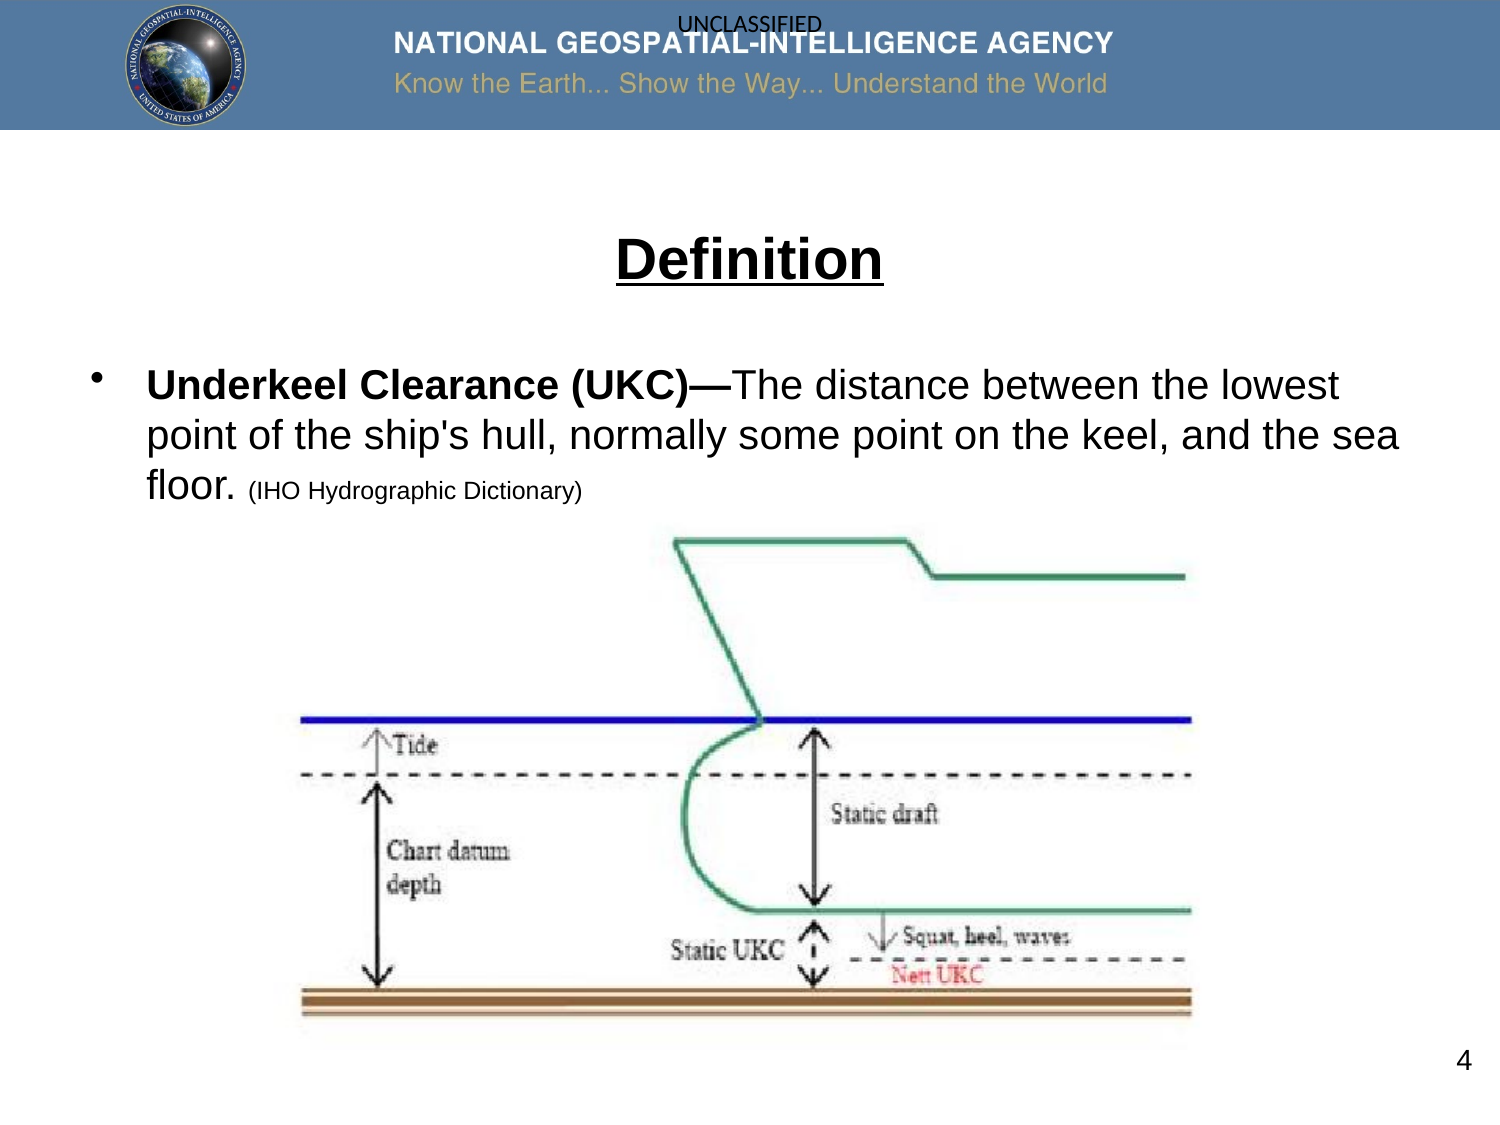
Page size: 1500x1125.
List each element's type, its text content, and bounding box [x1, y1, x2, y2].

picture [0, 0, 1500, 130]
list Underkeel Clearance (UKC)—The distance between the lowest point of the ship's hull, normally some point on the keel, and the sea floor. (IHO Hydrographic Dictionary) [74, 349, 1426, 513]
title Definition [74, 162, 1426, 349]
picture [249, 512, 1251, 1051]
